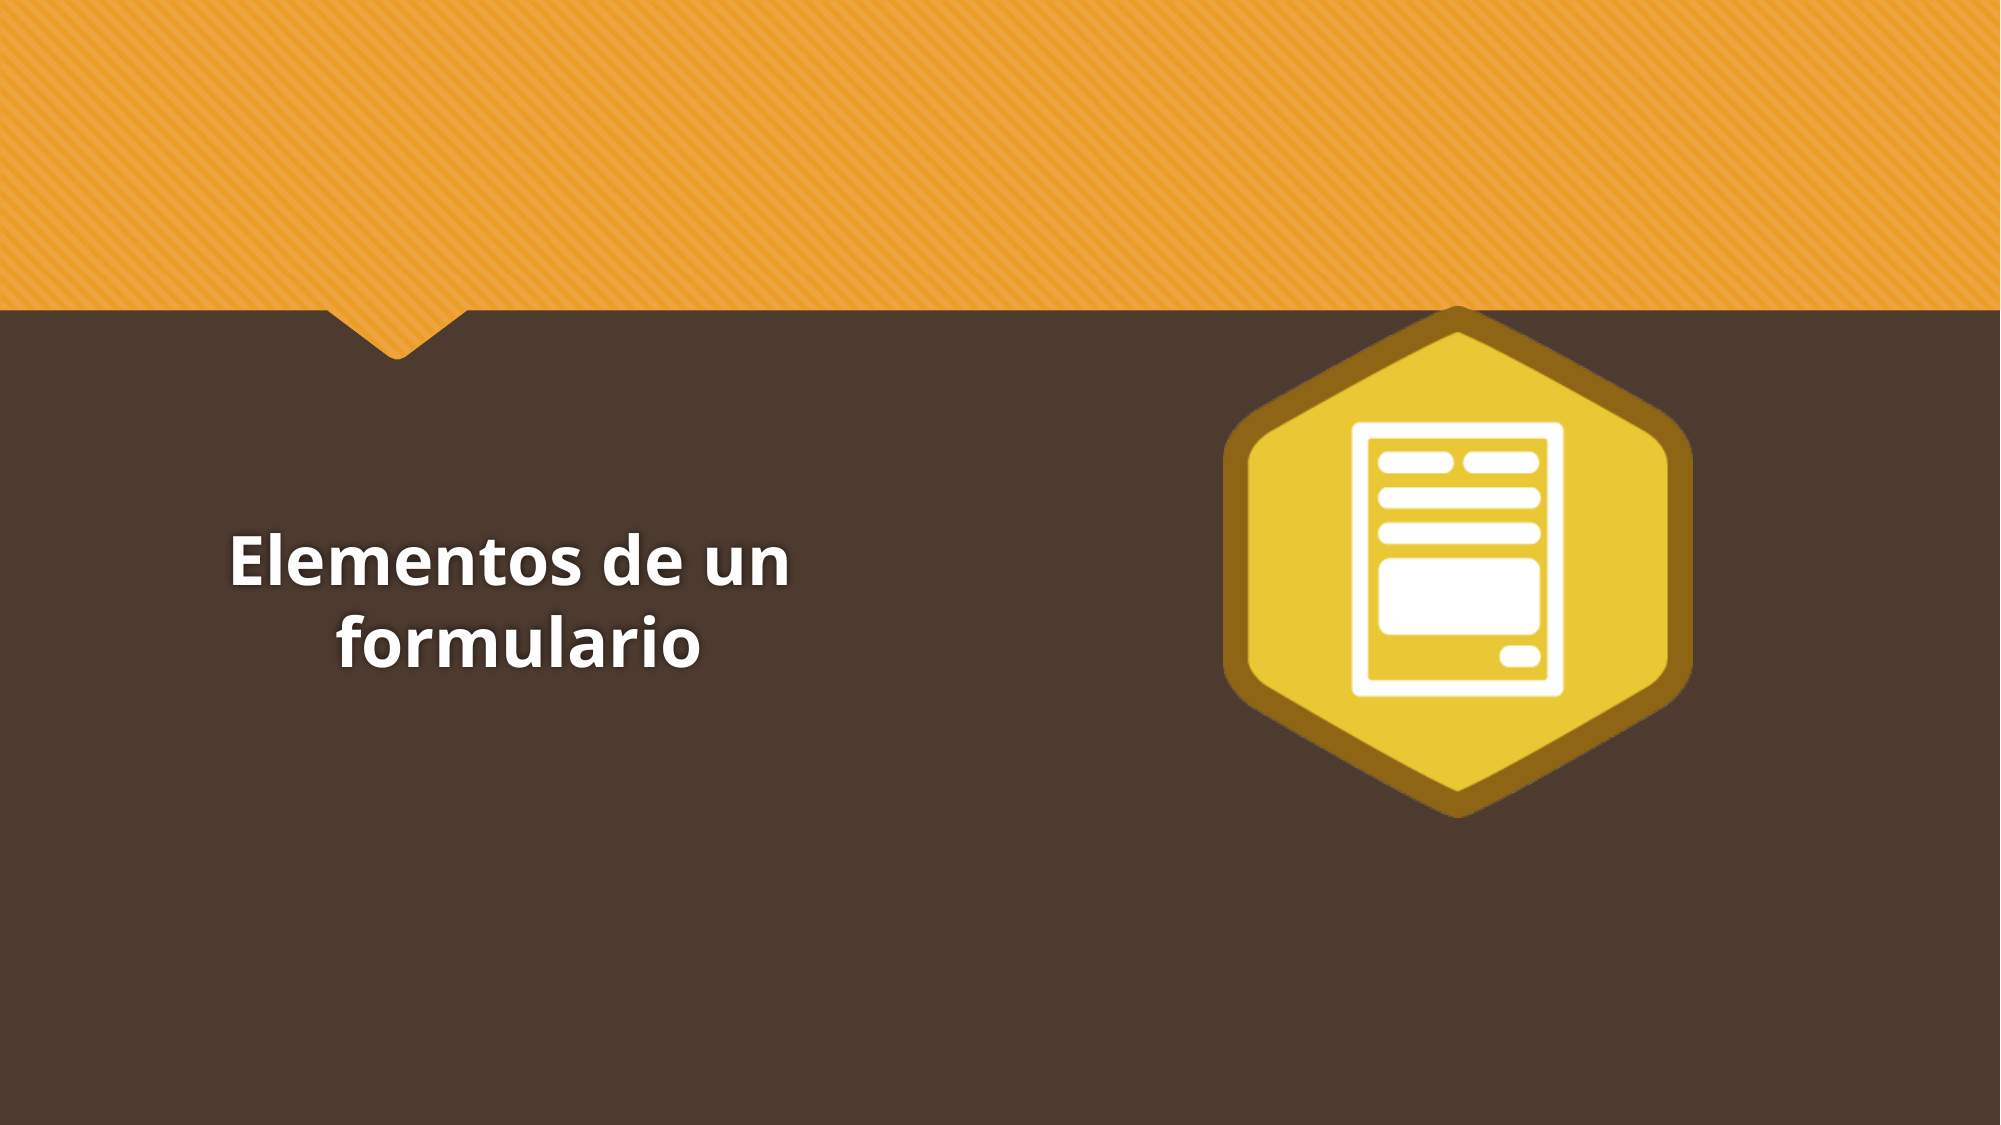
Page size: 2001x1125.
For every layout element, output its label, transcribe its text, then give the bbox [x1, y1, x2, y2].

picture [1223, 306, 1693, 818]
title Elementos de un formulario [197, 471, 841, 689]
